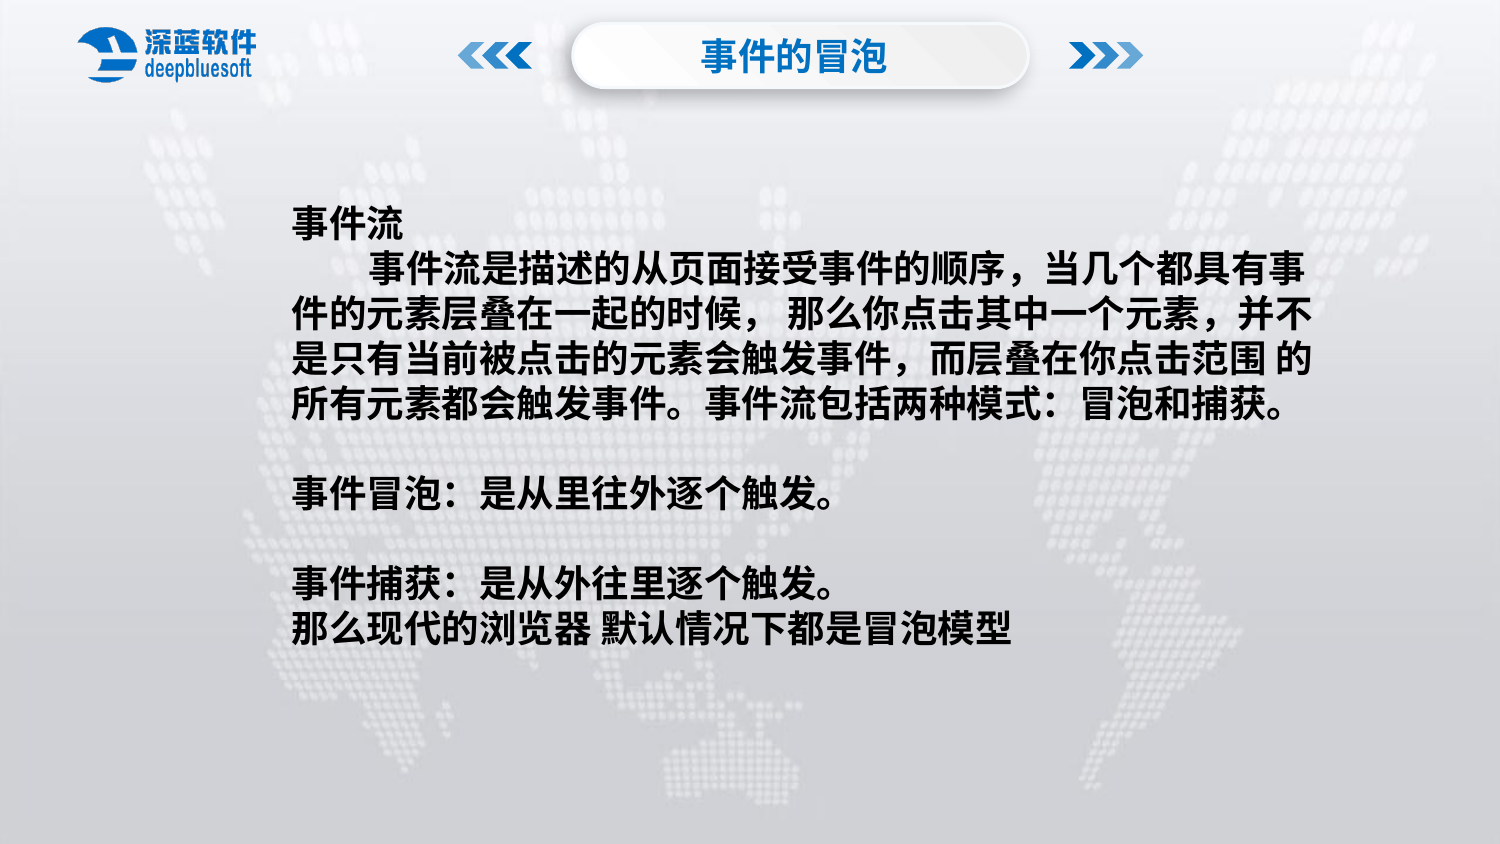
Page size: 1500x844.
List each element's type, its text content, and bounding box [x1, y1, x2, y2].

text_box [1068, 41, 1144, 69]
text_box 事件的冒泡 [572, 28, 1016, 82]
picture [0, 0, 1500, 844]
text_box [457, 41, 533, 69]
text_box [583, 21, 1031, 90]
text_box 事件流 事件流是描述的从页面接受事件的顺序，当几个都具有事件的元素层叠在一起的时候， 那么你点击其中一个元素，并不是只有当前被点击的元素会触发事件，而层叠在你点击范围 的所有元素都会触发事件。事件流包括两种模式：冒泡和捕获。 事件冒泡：是从里往外逐个触发。 事件捕获：是从外往里逐个触发。 那么现代的浏览器 默认情况下都是冒泡模型 [276, 192, 1353, 658]
